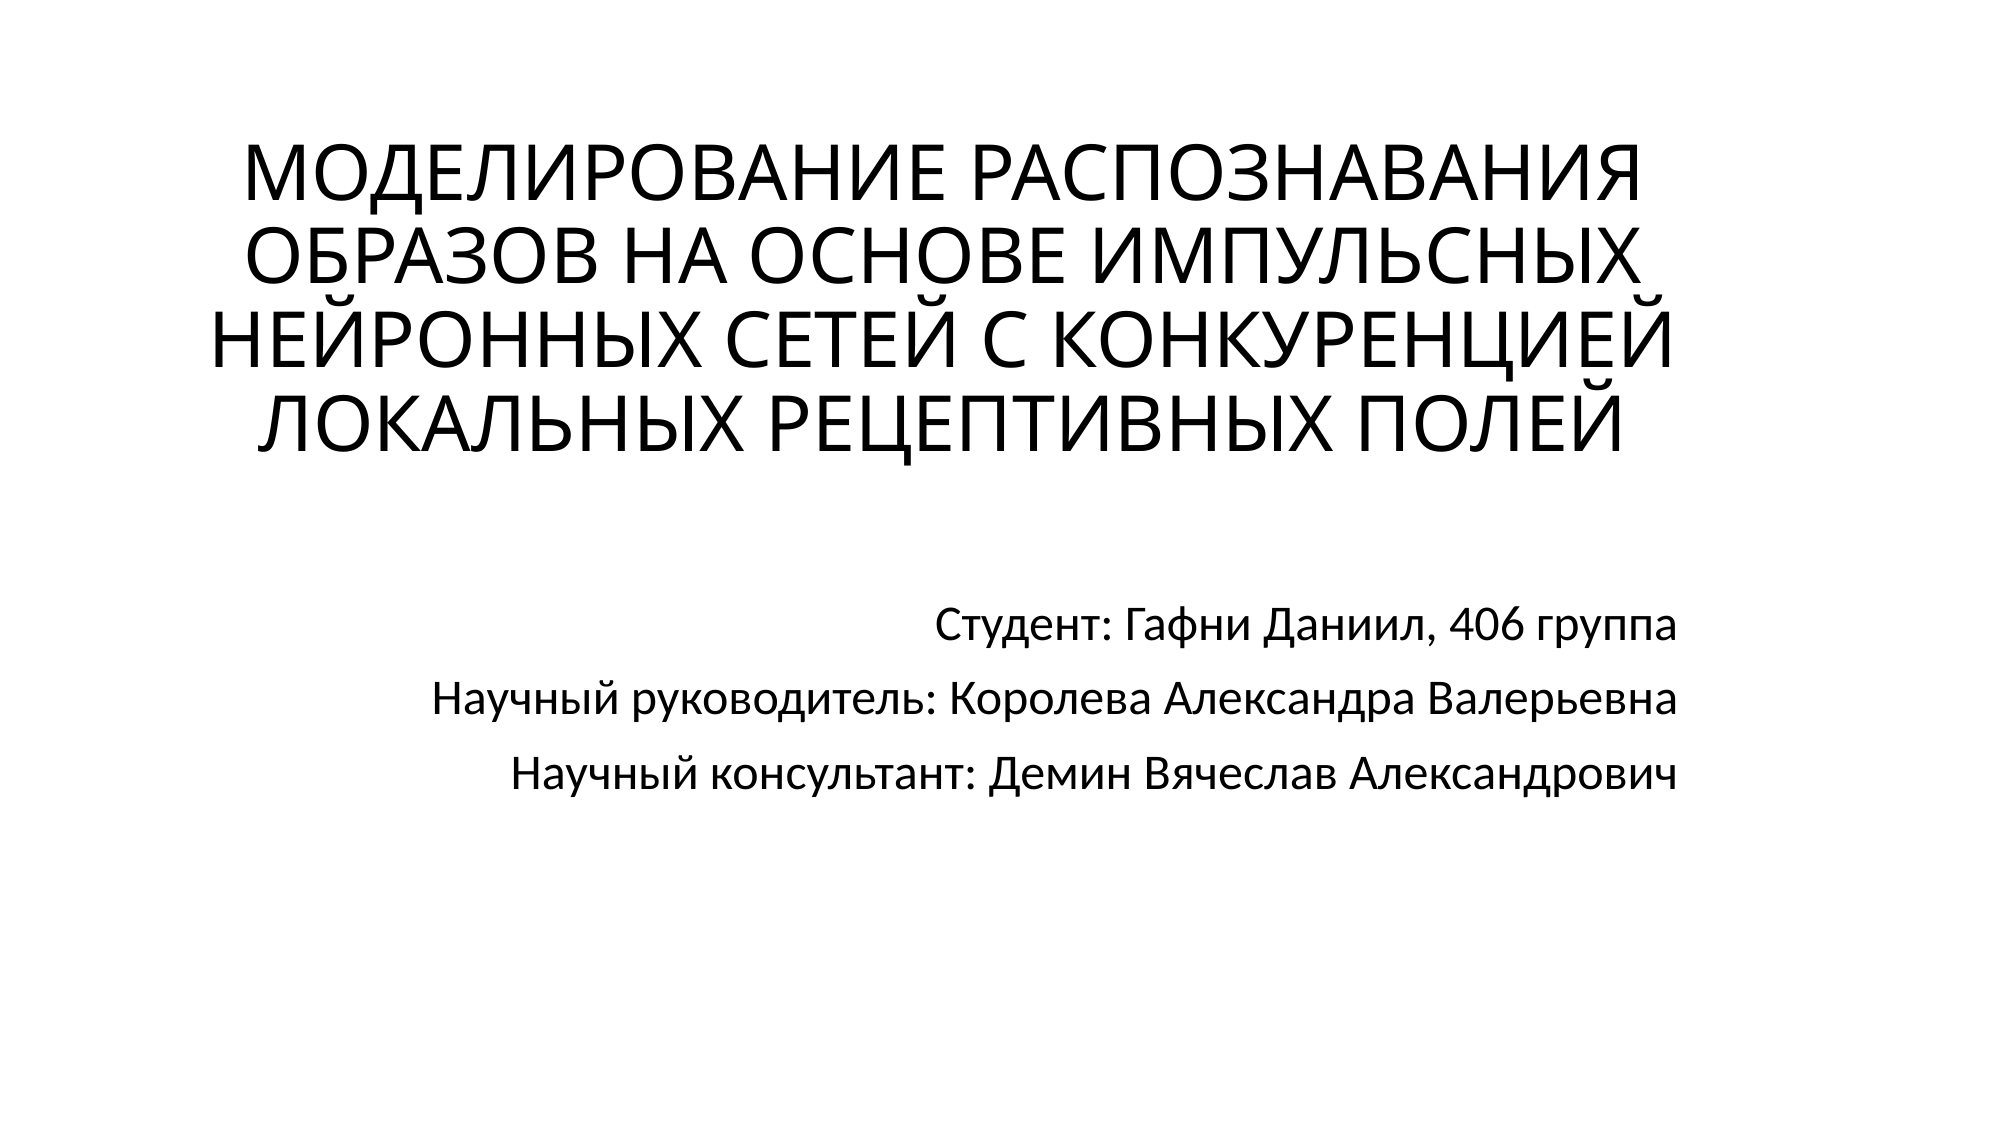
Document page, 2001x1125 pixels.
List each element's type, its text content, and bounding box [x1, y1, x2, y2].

title МОДЕЛИРОВАНИЕ РАСПОЗНАВАНИЯ ОБРАЗОВ НА ОСНОВЕ ИМПУЛЬСНЫХ НЕЙРОННЫХ СЕТЕЙ С КОНКУРЕНЦИЕЙ ЛОКАЛЬНЫХ РЕЦЕПТИВНЫХ ПОЛЕЙ [193, 83, 1694, 476]
subtitle Студент: Гафни Даниил, 406 группа Научный руководитель: Королева Александра Валерьевна Научный консультант: Демин Вячеслав Александрович [193, 589, 1694, 862]
